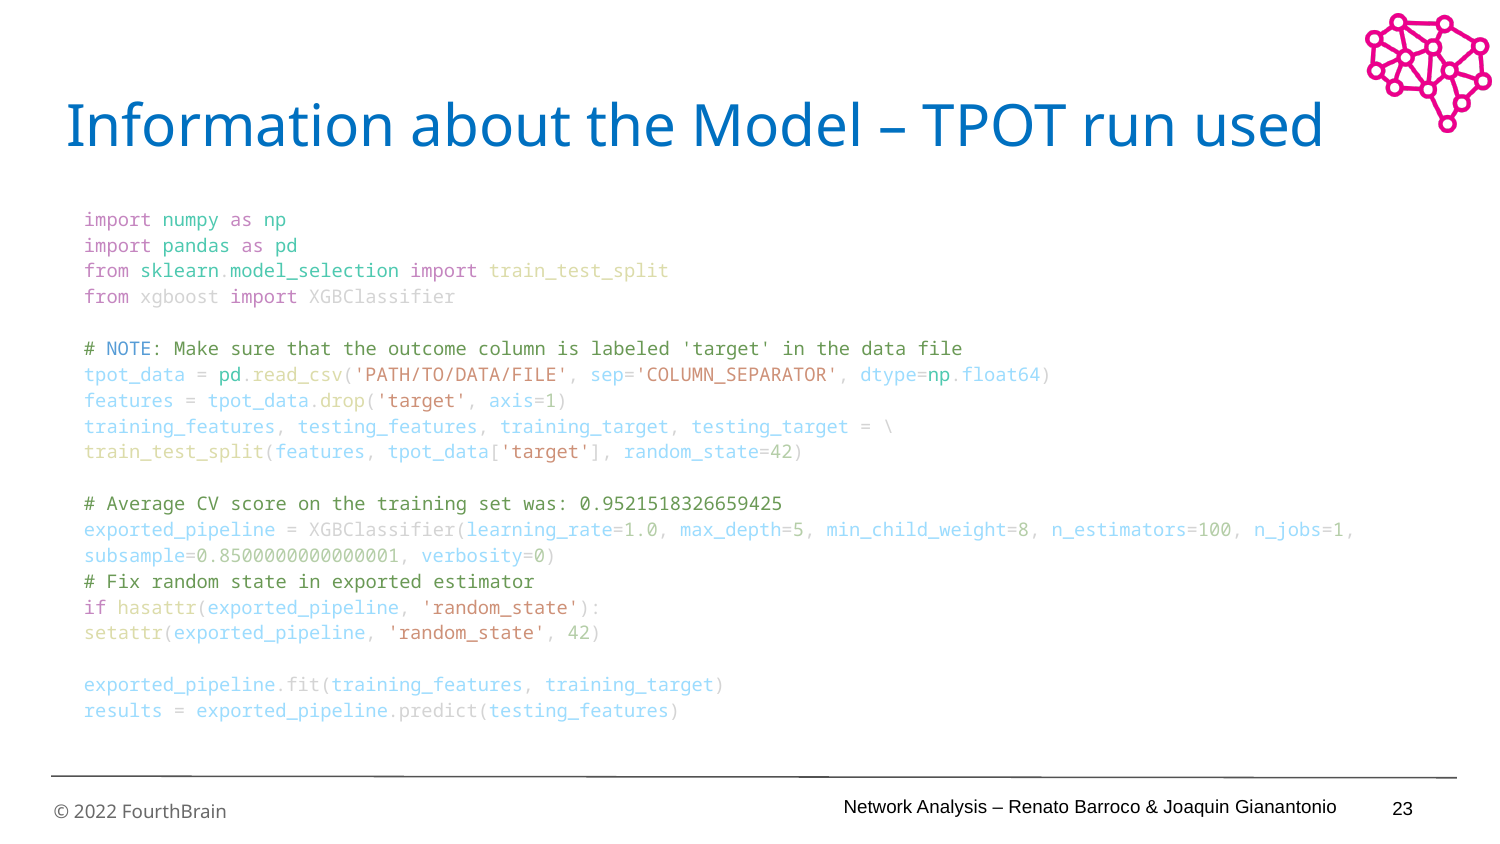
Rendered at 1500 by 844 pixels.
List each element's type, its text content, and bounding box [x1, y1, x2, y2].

list import numpy as np import pandas as pd from sklearn.model_selection import train_test_split from xgboost import XGBClassifier # NOTE: Make sure that the outcome column is labeled 'target' in the data file tpot_data = pd.read_csv('PATH/TO/DATA/FILE', sep='COLUMN_SEPARATOR', dtype=np.float64) features = tpot_data.drop('target', axis=1) training_features, testing_features, training_target, testing_target = \ train_test_split(features, tpot_data['target'], random_state=42) # Average CV score on the training set was: 0.9521518326659425 exported_pipeline = XGBClassifier(learning_rate=1.0, max_depth=5, min_child_weight=8, n_estimators=100, n_jobs=1, subsample=0.8500000000000001, verbosity=0) # Fix random state in exported estimator if hasattr(exported_pipeline, 'random_state'): setattr(exported_pipeline, 'random_state', 42) exported_pipeline.fit(training_features, training_target) results = exported_pipeline.predict(testing_features) [51, 189, 1449, 750]
title Information about the Model – TPOT run used [51, 72, 1449, 167]
picture [1365, 13, 1492, 133]
